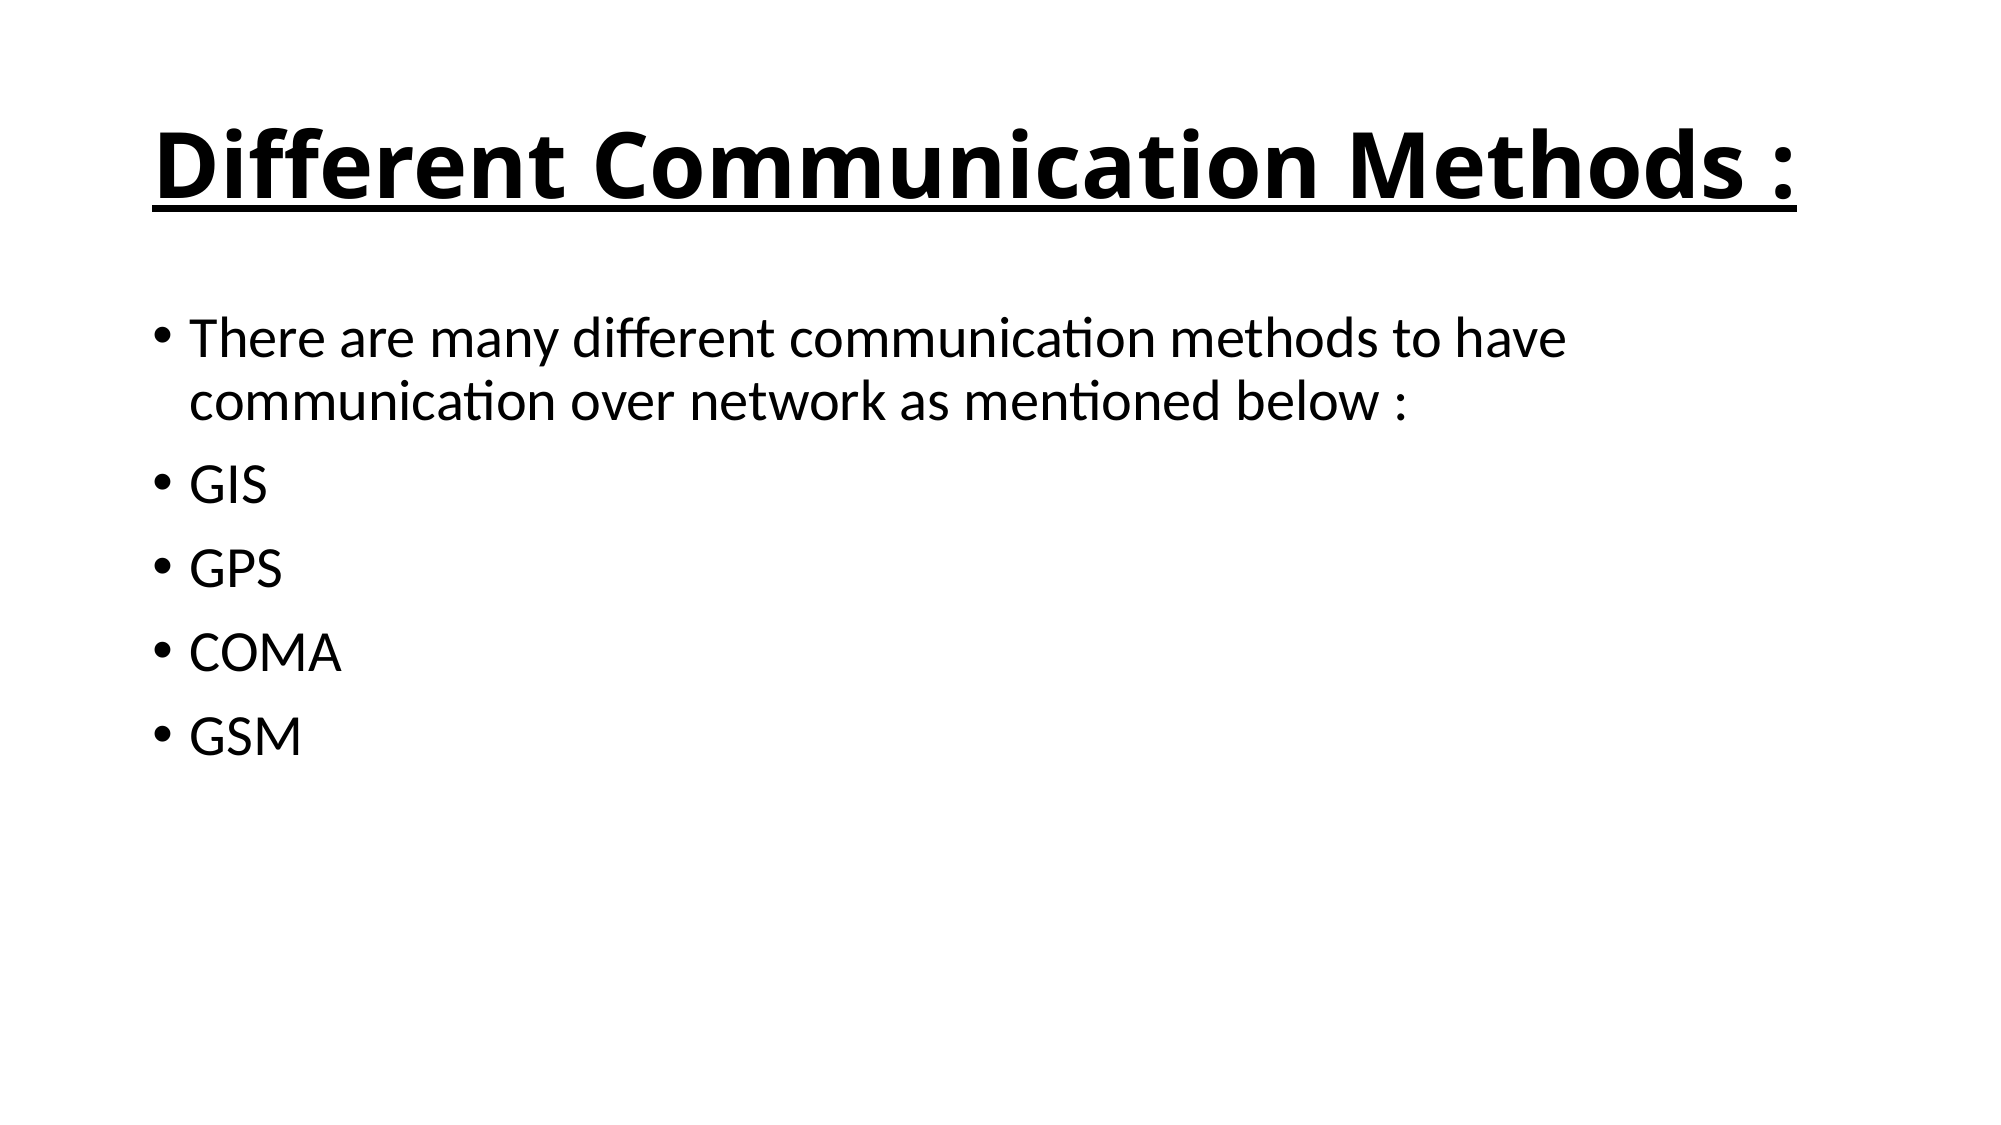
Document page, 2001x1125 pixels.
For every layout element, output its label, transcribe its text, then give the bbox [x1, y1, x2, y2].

list There are many different communication methods to have communication over network as mentioned below : GIS GPS COMA GSM [137, 299, 1863, 1014]
title Different Communication Methods : [137, 59, 1863, 278]
